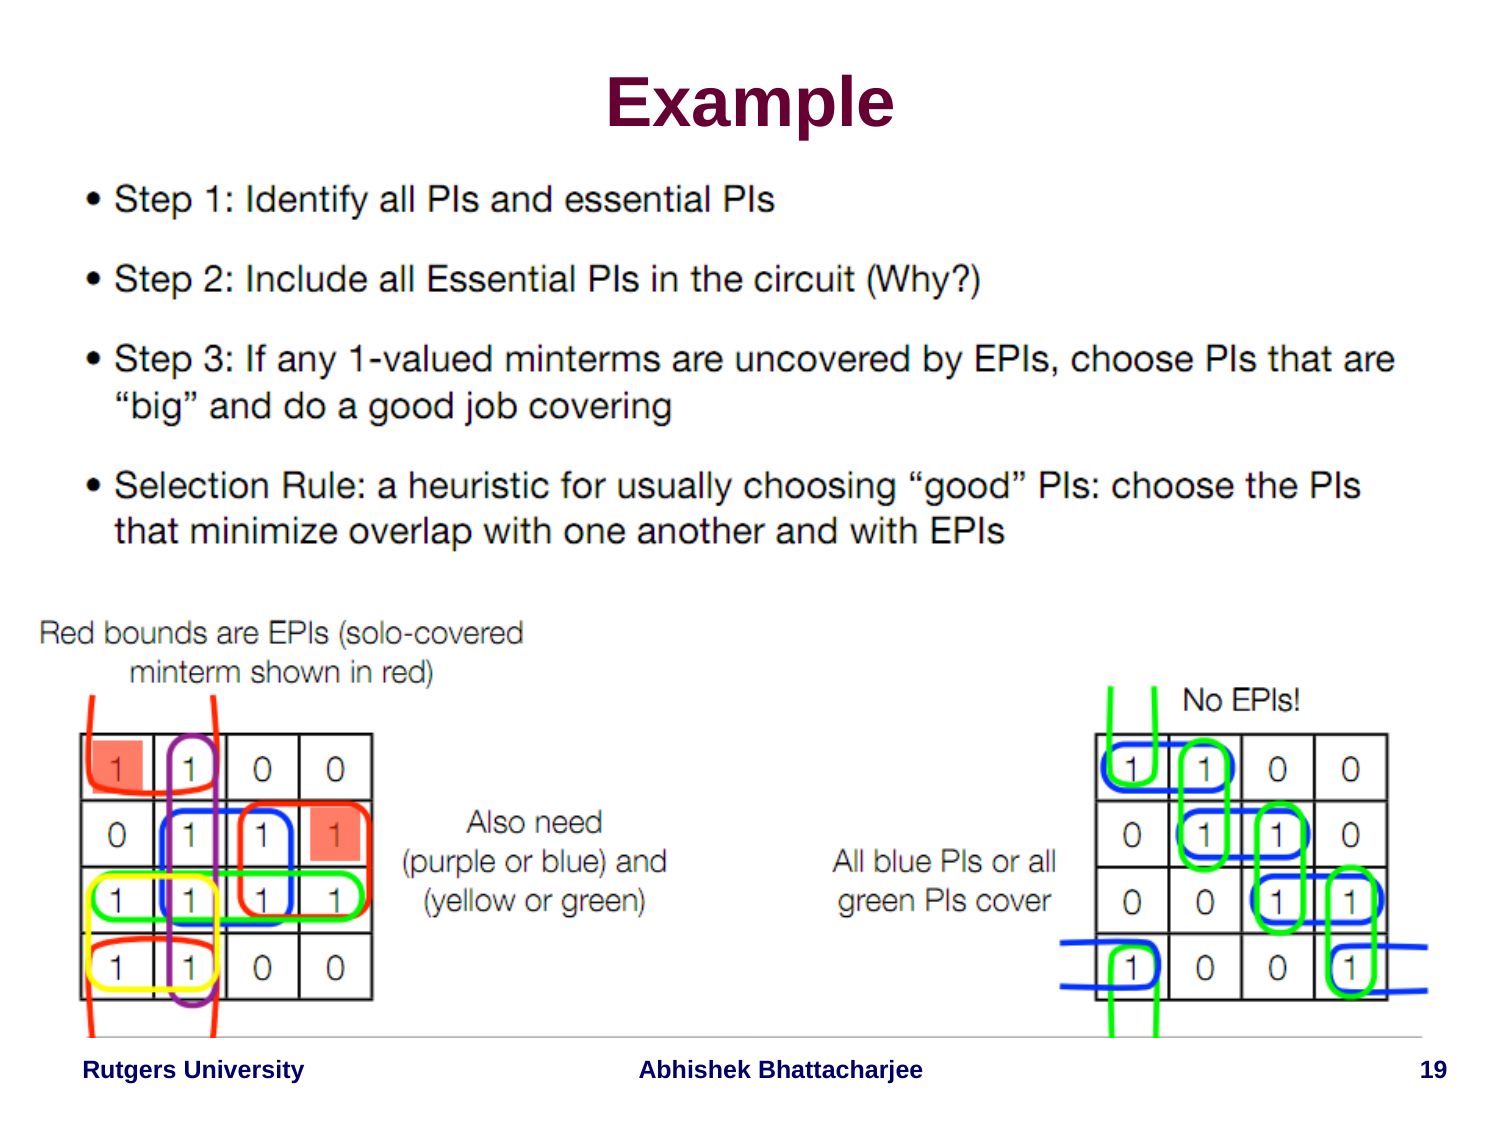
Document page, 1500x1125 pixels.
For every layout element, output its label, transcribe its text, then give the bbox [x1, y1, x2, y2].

picture [32, 173, 1468, 1038]
title Example [46, 40, 1456, 169]
